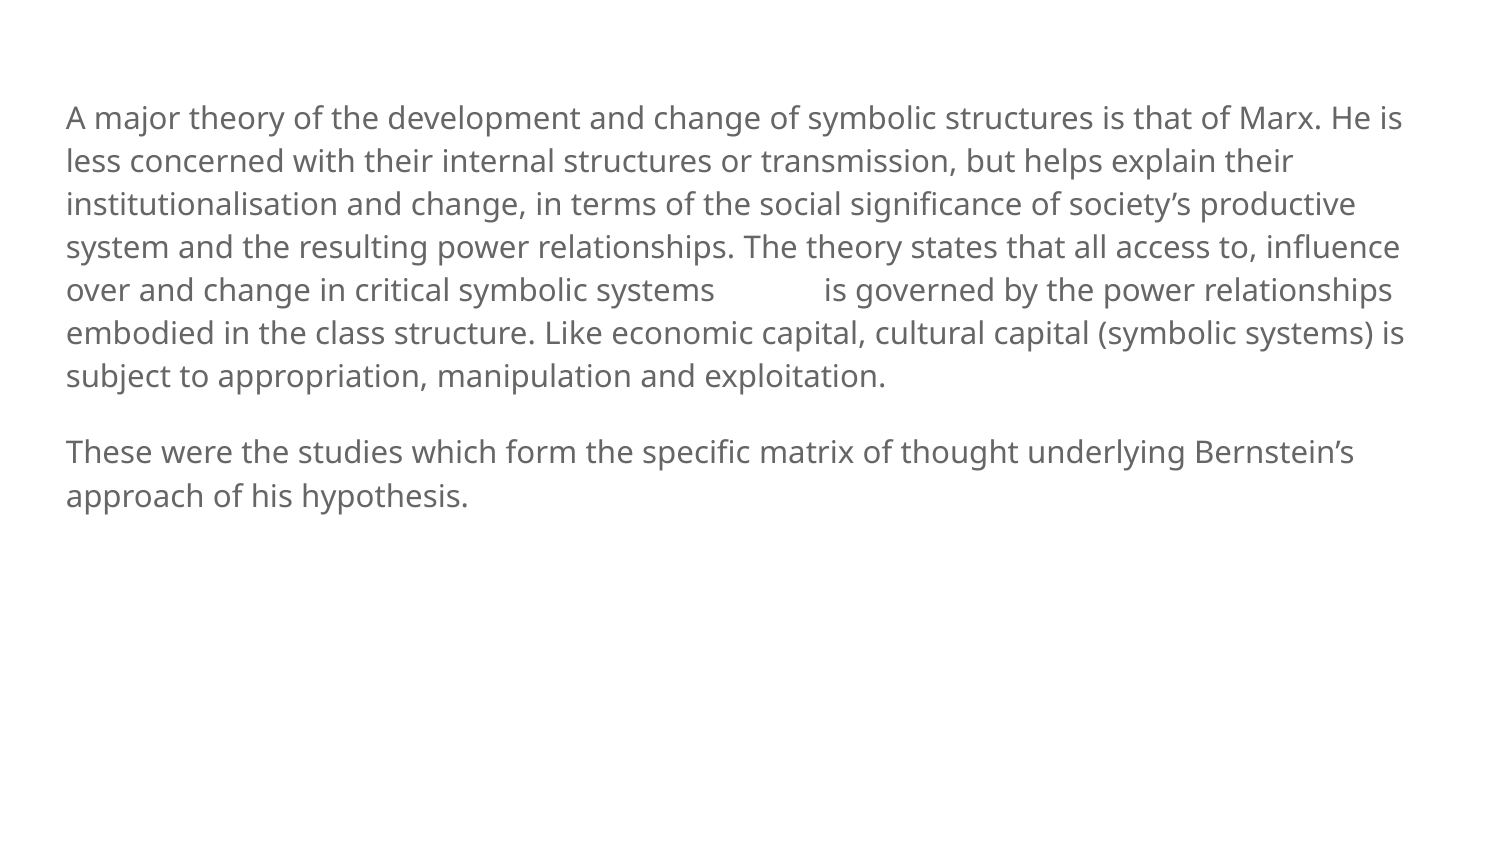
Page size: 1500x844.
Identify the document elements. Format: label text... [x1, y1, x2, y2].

text_box A major theory of the development and change of symbolic structures is that of Marx. He is less concerned with their internal structures or transmission, but helps explain their institutionalisation and change, in terms of the social significance of society’s productive system and the resulting power relationships. The theory states that all access to, influence over and change in critical symbolic systems is governed by the power relationships embodied in the class structure. Like economic capital, cultural capital (symbolic systems) is subject to appropriation, manipulation and exploitation. These were the studies which form the specific matrix of thought underlying Bernstein’s approach of his hypothesis. [51, 77, 1449, 761]
